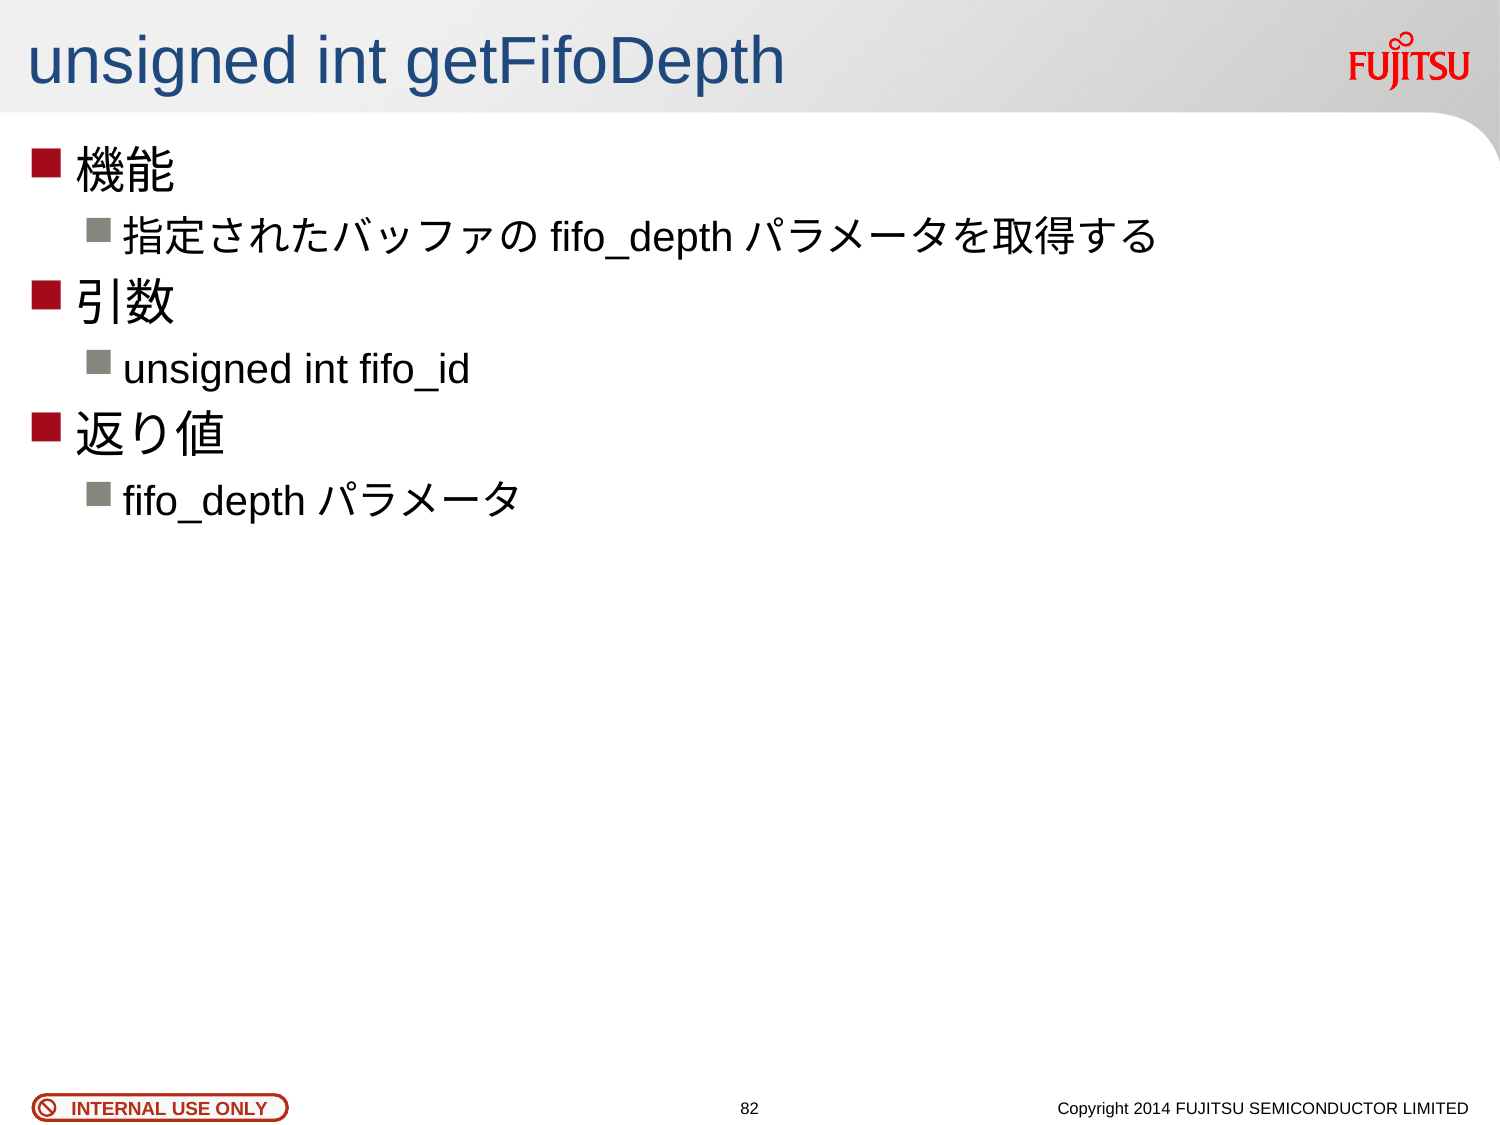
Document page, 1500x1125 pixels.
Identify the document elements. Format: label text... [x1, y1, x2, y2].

picture [0, 0, 1500, 176]
slide_number 81 [705, 1091, 794, 1125]
list 機能 指定されたバッファのfifo_depthパラメータを取得する 引数 unsigned int fifo_id 返り値 fifo_depthパラメータ [27, 142, 1469, 1061]
footer Copyright 2014 FUJITSU SEMICONDUCTOR LIMITED [809, 1091, 1470, 1125]
title unsigned int getFifoDepth [27, 0, 1317, 114]
